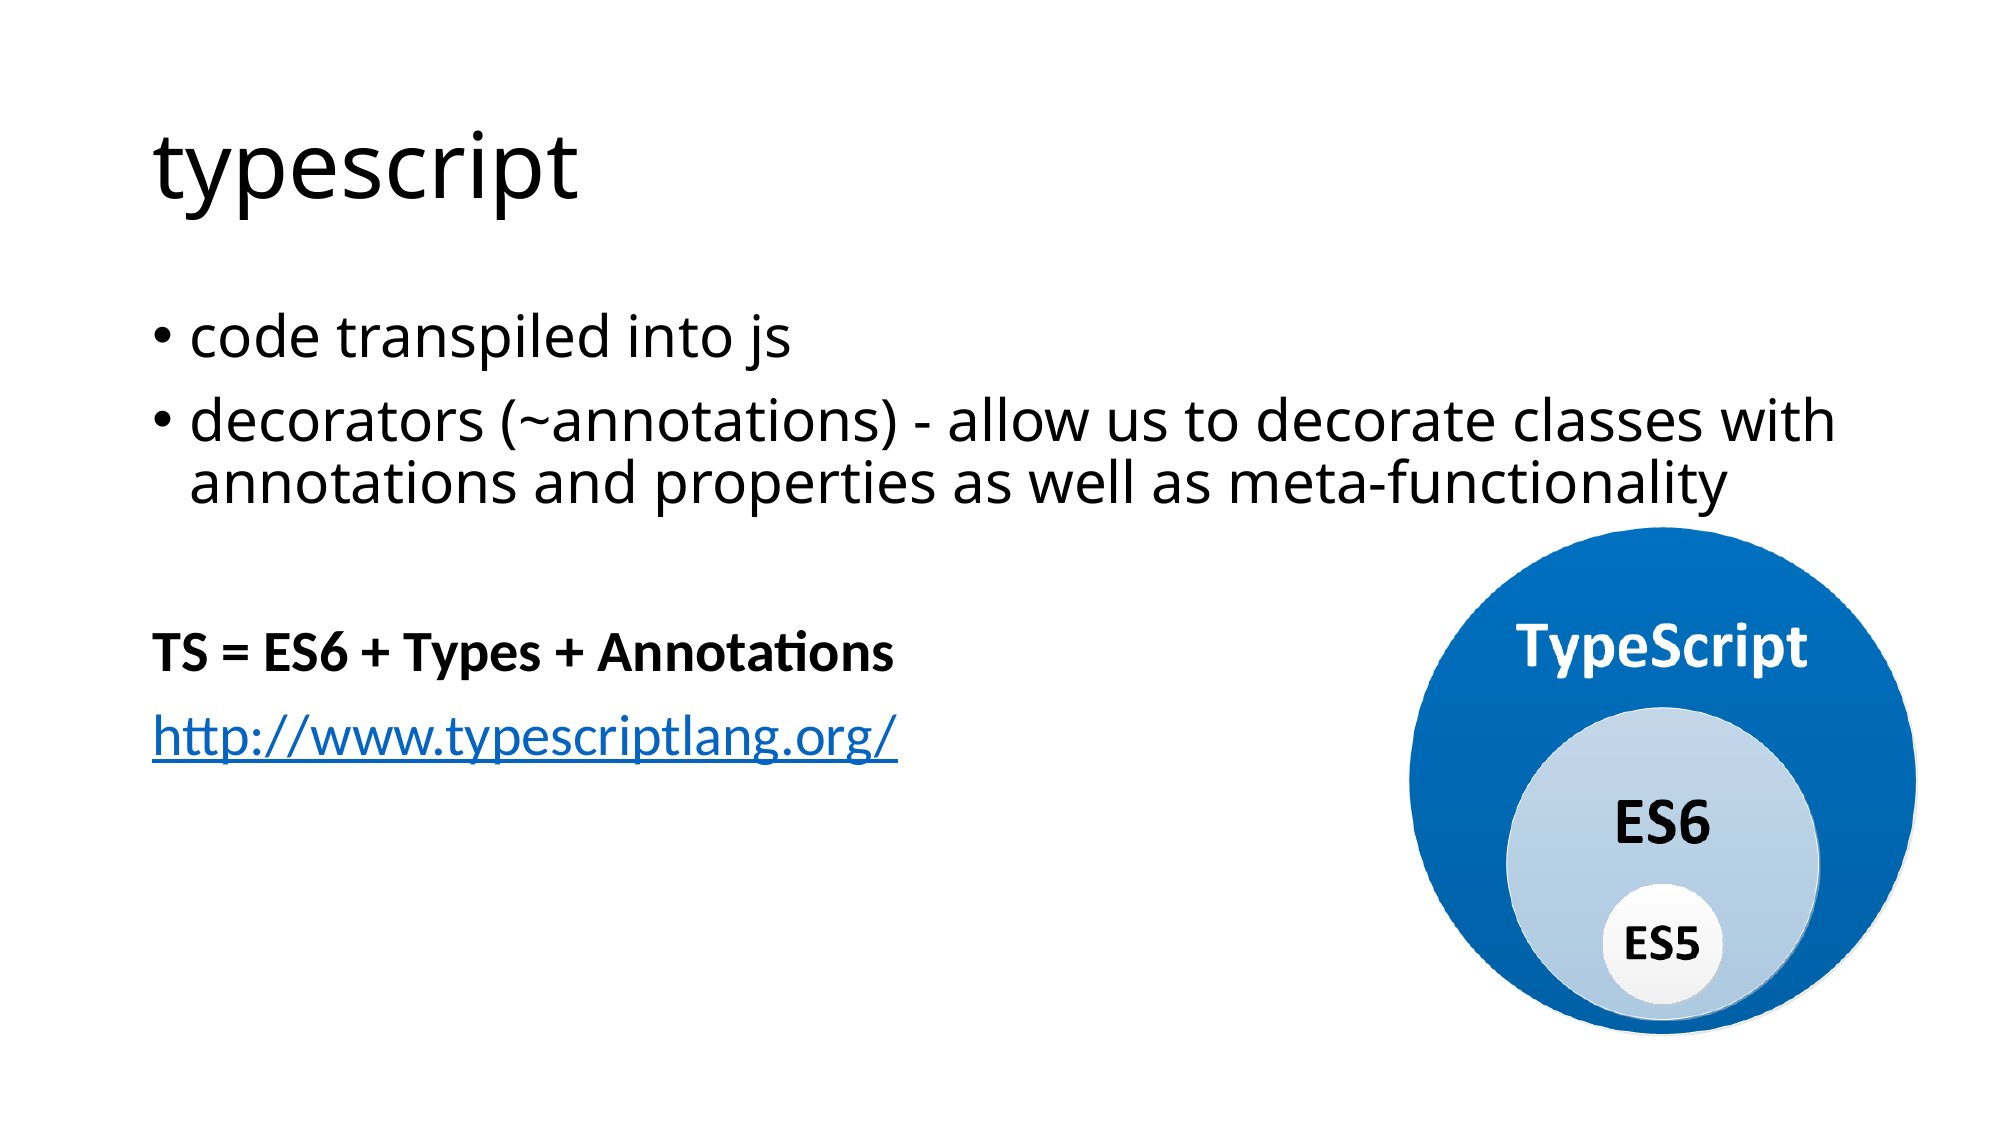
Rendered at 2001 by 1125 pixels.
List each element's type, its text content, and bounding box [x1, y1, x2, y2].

list code transpiled into js decorators (~annotations) - allow us to decorate classes with annotations and properties as well as meta-functionality TS = ES6 + Types + Annotations http://www.typescriptlang.org/ [137, 299, 1863, 1014]
title typescript [137, 59, 1863, 278]
picture [1408, 526, 1918, 1036]
